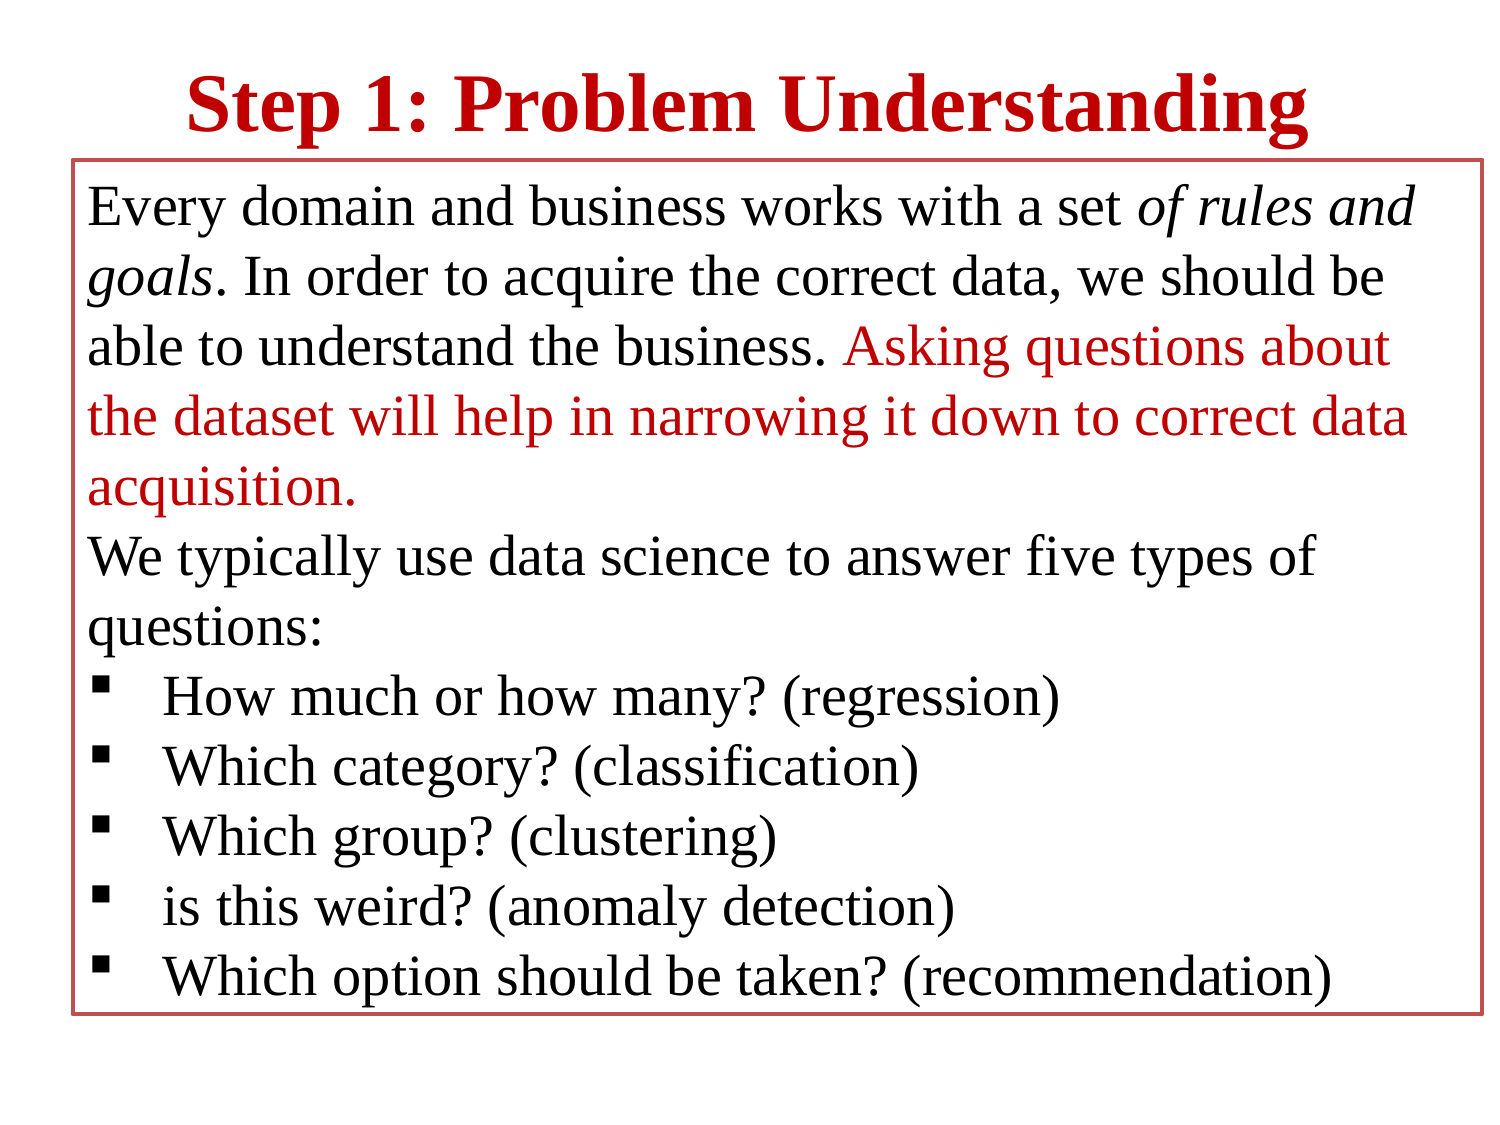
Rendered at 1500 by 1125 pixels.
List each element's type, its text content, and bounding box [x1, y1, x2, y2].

text_box Every domain and business works with a set of rules and goals. In order to acquire the correct data, we should be able to understand the business. Asking questions about the dataset will help in narrowing it down to correct data acquisition. We typically use data science to answer five types of questions: How much or how many? (regression) Which category? (classification) Which group? (clustering) is this weird? (anomaly detection) Which option should be taken? (recommendation) [71, 158, 1484, 1016]
title Step 1: Problem Understanding [72, 0, 1423, 158]
